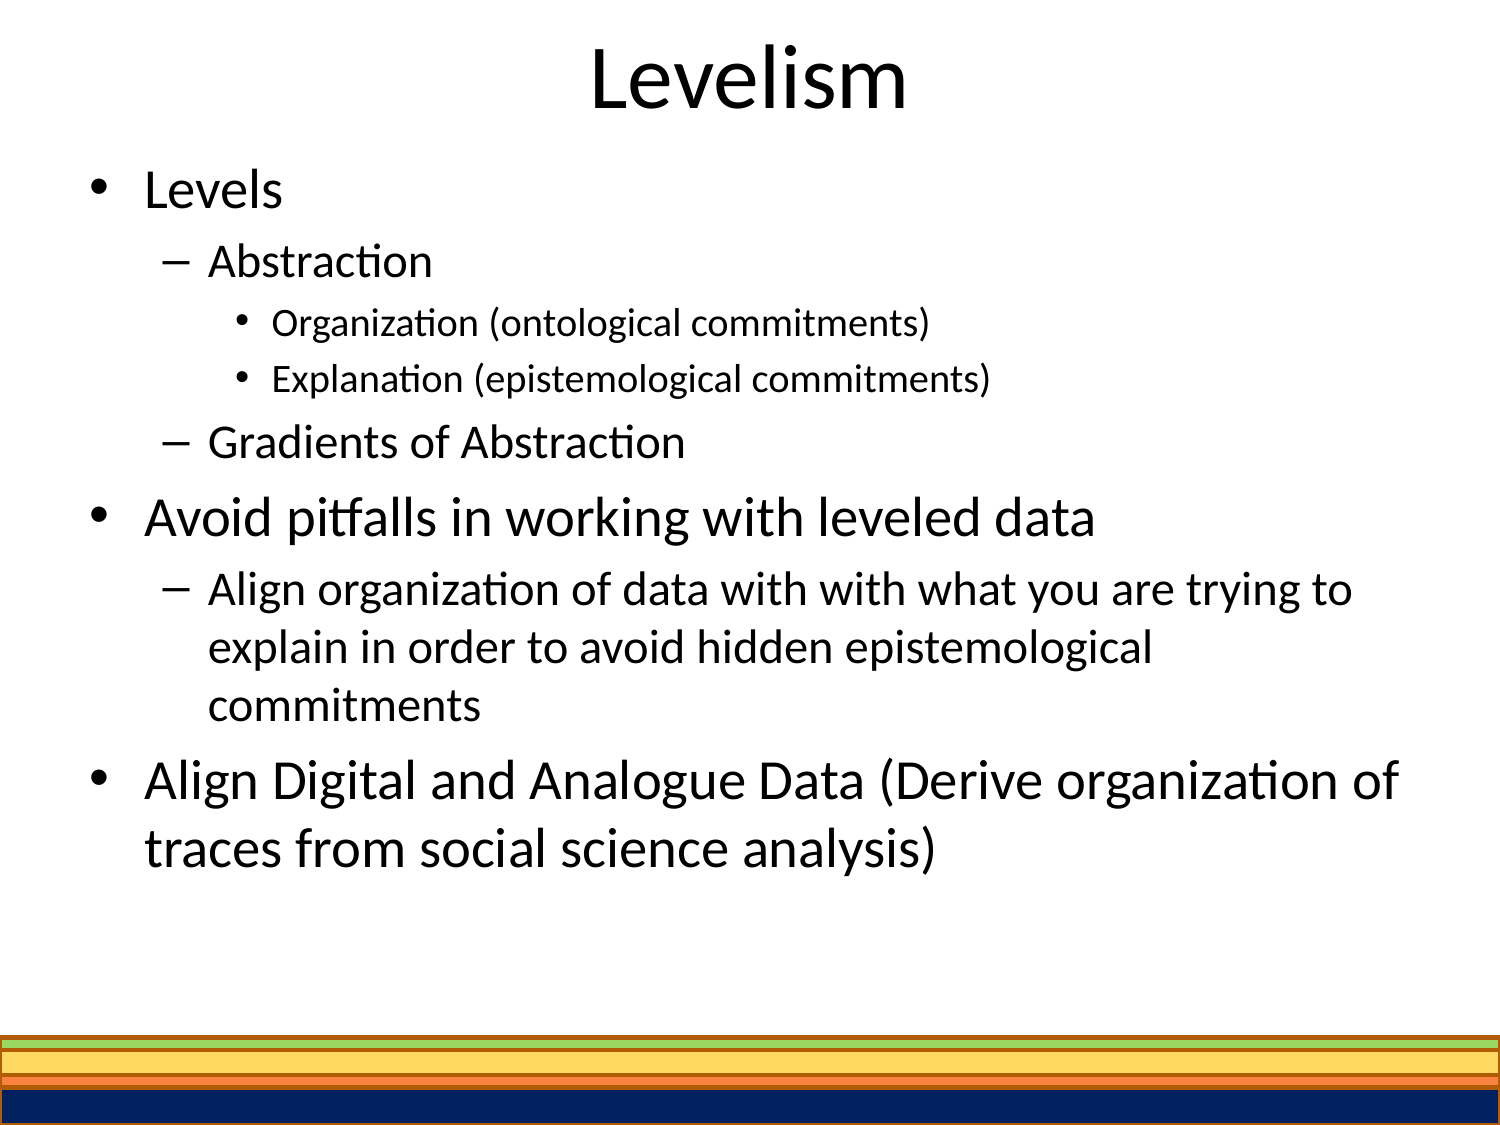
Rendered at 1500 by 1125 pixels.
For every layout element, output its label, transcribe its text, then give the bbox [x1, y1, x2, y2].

title Levelism [75, 9, 1425, 144]
list Levels Abstraction Organization (ontological commitments) Explanation (epistemological commitments) Gradients of Abstraction Avoid pitfalls in working with leveled data Align organization of data with with what you are trying to explain in order to avoid hidden epistemological commitments Align Digital and Analogue Data (Derive organization of traces from social science analysis) [75, 144, 1425, 887]
